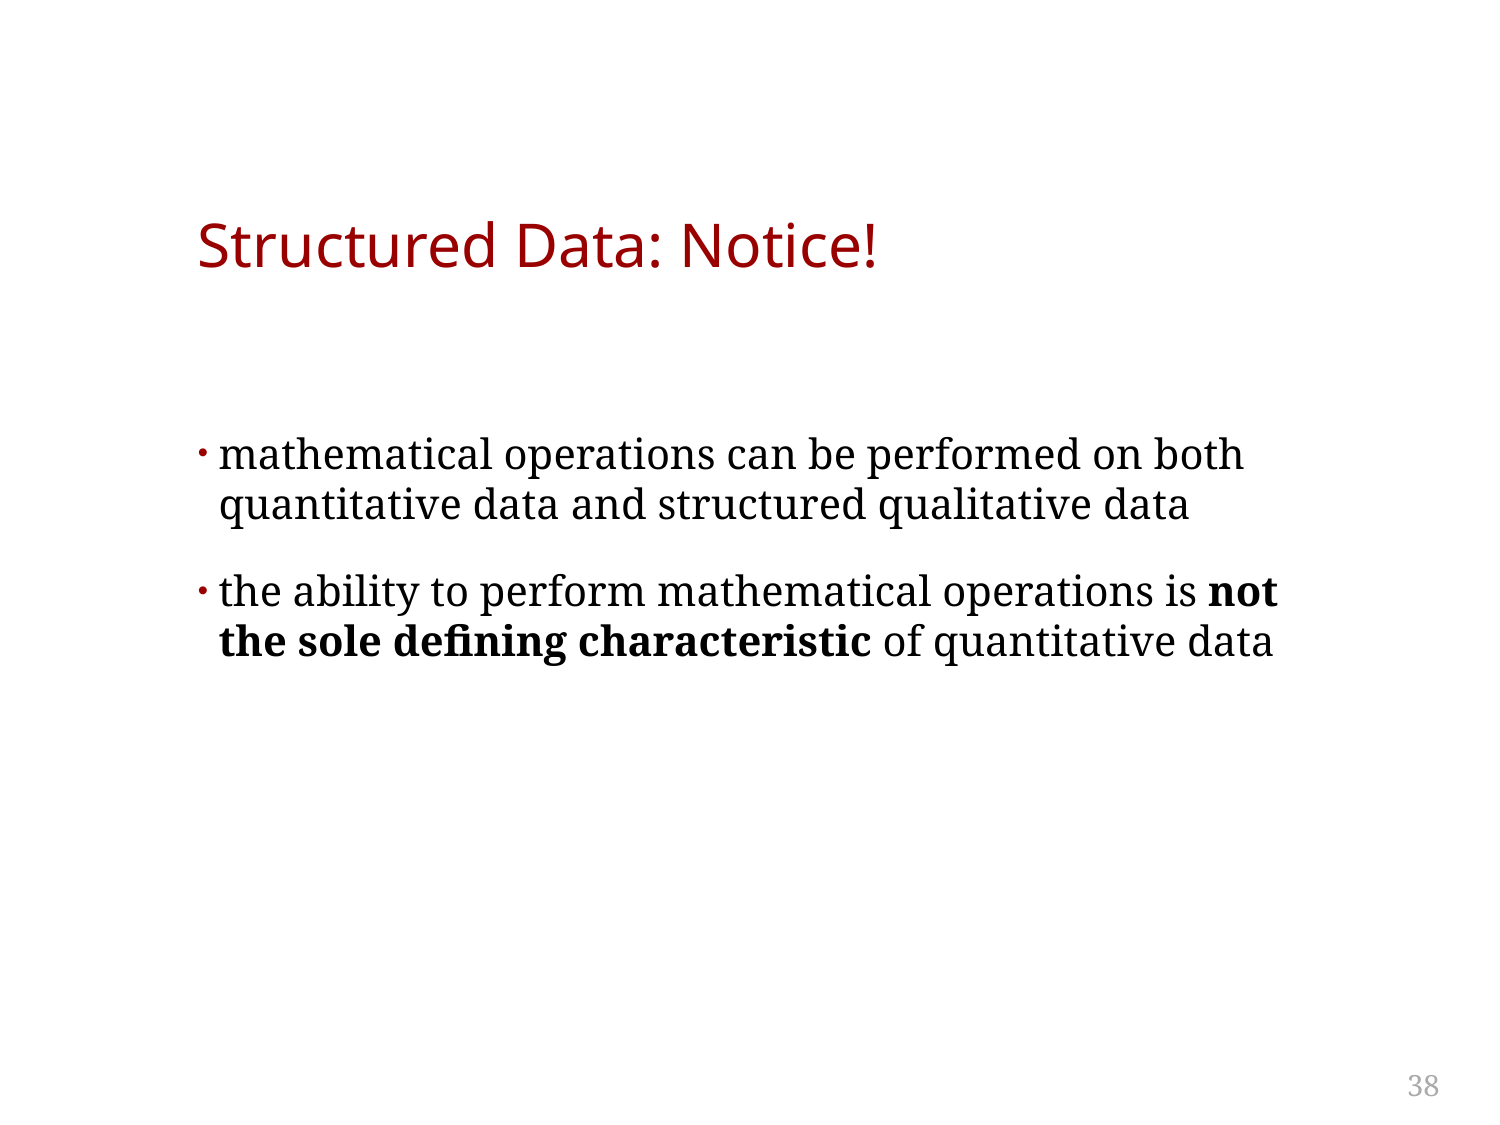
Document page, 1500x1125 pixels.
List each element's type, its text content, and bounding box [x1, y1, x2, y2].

title Structured Data: Notice! [190, 203, 1310, 337]
list mathematical operations can be performed on both quantitative data and structured qualitative data the ability to perform mathematical operations is not the sole defining characteristic of quantitative data [190, 337, 1310, 1090]
slide_number 38 [1349, 1050, 1498, 1125]
